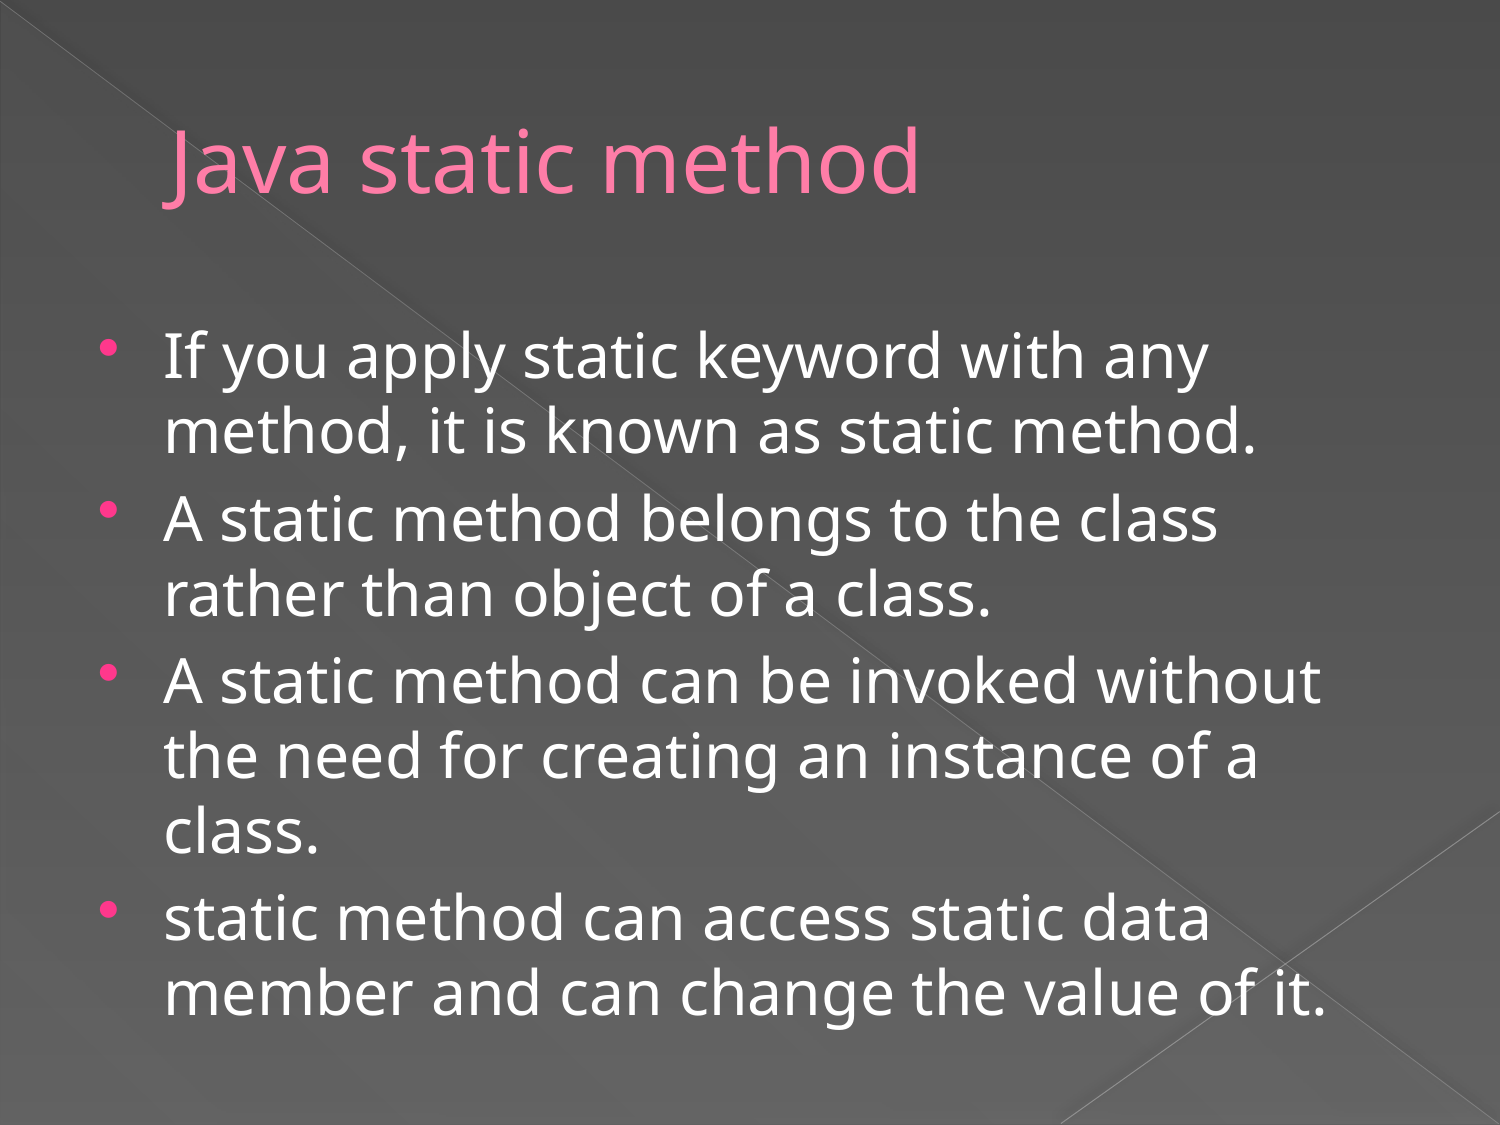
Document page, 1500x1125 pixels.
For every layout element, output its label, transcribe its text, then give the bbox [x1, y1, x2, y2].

list If you apply static keyword with any method, it is known as static method. A static method belongs to the class rather than object of a class. A static method can be invoked without the need for creating an instance of a class. static method can access static data member and can change the value of it. [75, 308, 1425, 1059]
title Java static method [75, 43, 1425, 274]
